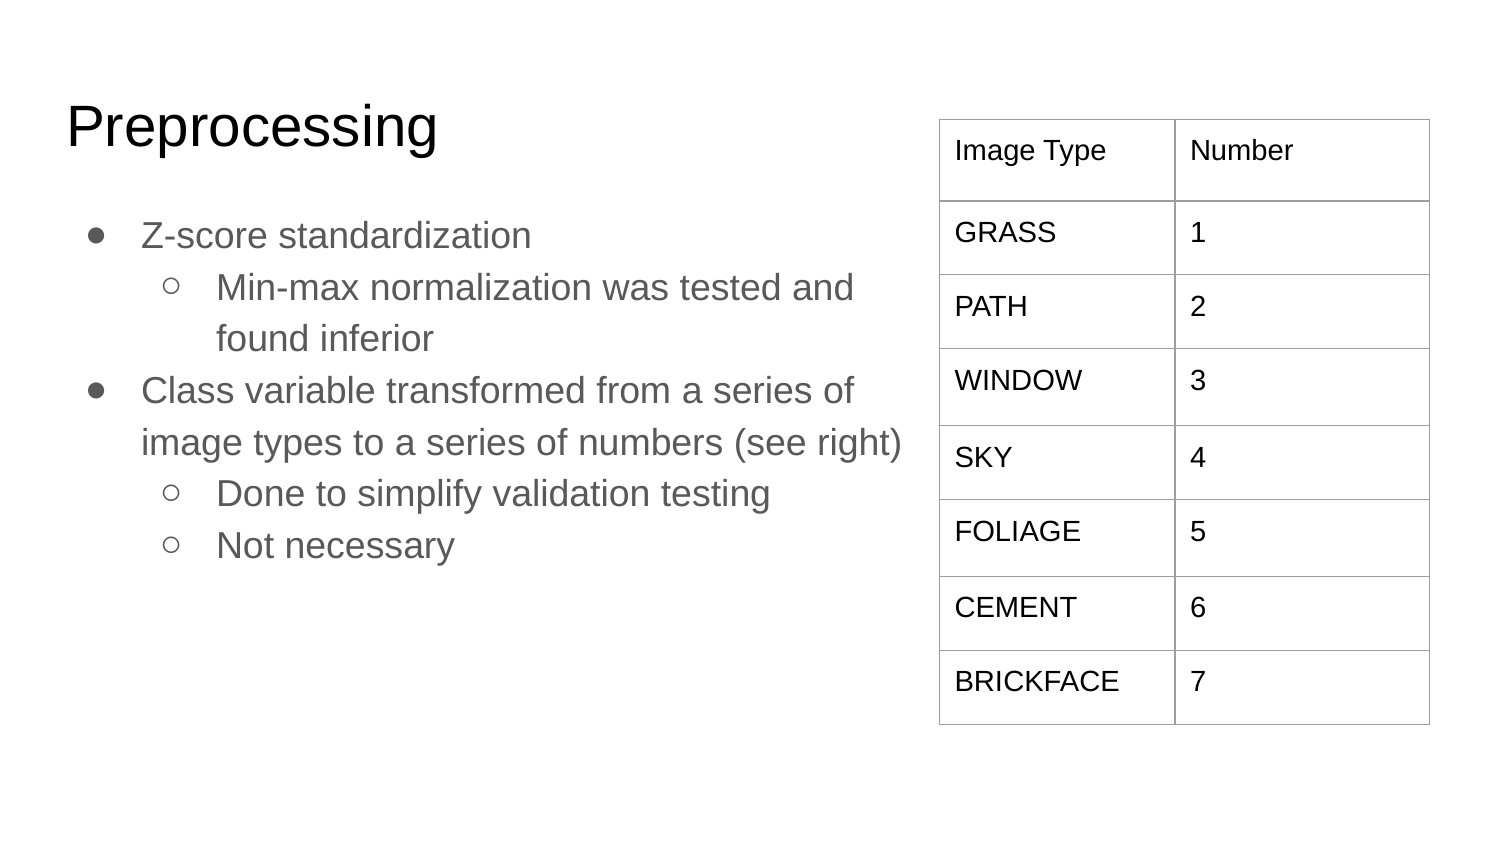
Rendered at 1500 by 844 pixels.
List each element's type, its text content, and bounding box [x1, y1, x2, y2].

table_header Image Type [940, 120, 1174, 200]
table_cell PATH [940, 275, 1174, 348]
table_cell SKY [940, 426, 1174, 499]
table_header Number [1176, 120, 1429, 200]
table_cell 6 [1176, 577, 1429, 650]
title Preprocessing [51, 72, 1449, 167]
table_cell 4 [1176, 426, 1429, 499]
table_cell CEMENT [940, 577, 1174, 650]
table_cell 2 [1176, 275, 1429, 348]
table_cell 7 [1176, 651, 1429, 724]
table_cell FOLIAGE [940, 500, 1174, 576]
list Z-score standardization Min-max normalization was tested and found inferior Class variable transformed from a series of image types to a series of numbers (see right) Done to simplify validation testing Not necessary [51, 189, 922, 750]
table_cell 3 [1176, 349, 1429, 425]
table_cell 1 [1176, 202, 1429, 274]
table_cell BRICKFACE [940, 651, 1174, 724]
table_cell WINDOW [940, 349, 1174, 425]
table_cell GRASS [940, 202, 1174, 274]
table_cell 5 [1176, 500, 1429, 576]
